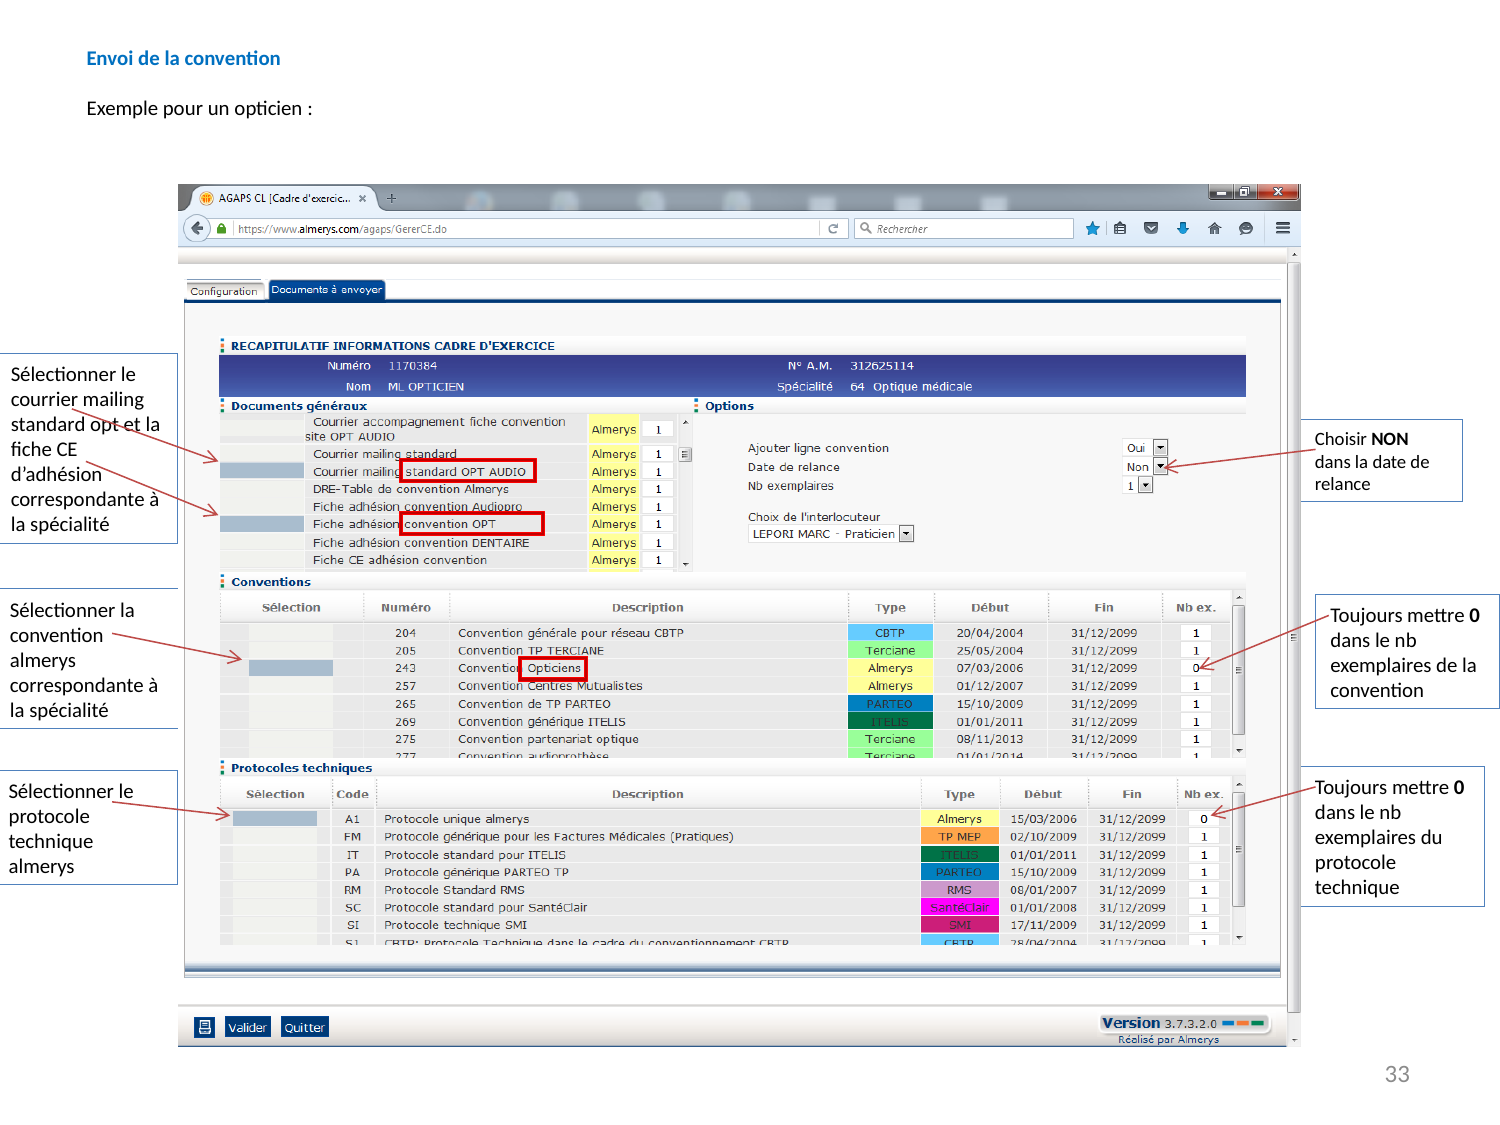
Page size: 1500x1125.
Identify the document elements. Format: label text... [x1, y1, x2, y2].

text_box Sélectionner la convention almerys correspondante à la spécialité [0, 588, 173, 729]
text_box Sélectionner le protocole technique almerys [0, 770, 173, 885]
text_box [111, 801, 231, 816]
text_box Envoi de la convention Exemple pour un opticien : [71, 37, 633, 168]
text_box Sélectionner le courrier mailing standard opt et la fiche CE d’adhésion correspondante à la spécialité [0, 353, 173, 544]
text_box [1163, 449, 1316, 469]
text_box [111, 633, 243, 660]
text_box Toujours mettre 0 dans le nb exemplaires de la convention [1315, 594, 1500, 709]
text_box Toujours mettre 0 dans le nb exemplaires du protocole technique [1305, 766, 1485, 907]
picture [178, 184, 1301, 1047]
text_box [1210, 786, 1316, 816]
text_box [71, 408, 219, 462]
text_box Choisir NON dans la date de relance [1305, 419, 1463, 502]
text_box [1198, 615, 1329, 670]
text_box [85, 461, 219, 516]
slide_number 33 [1074, 1042, 1425, 1103]
